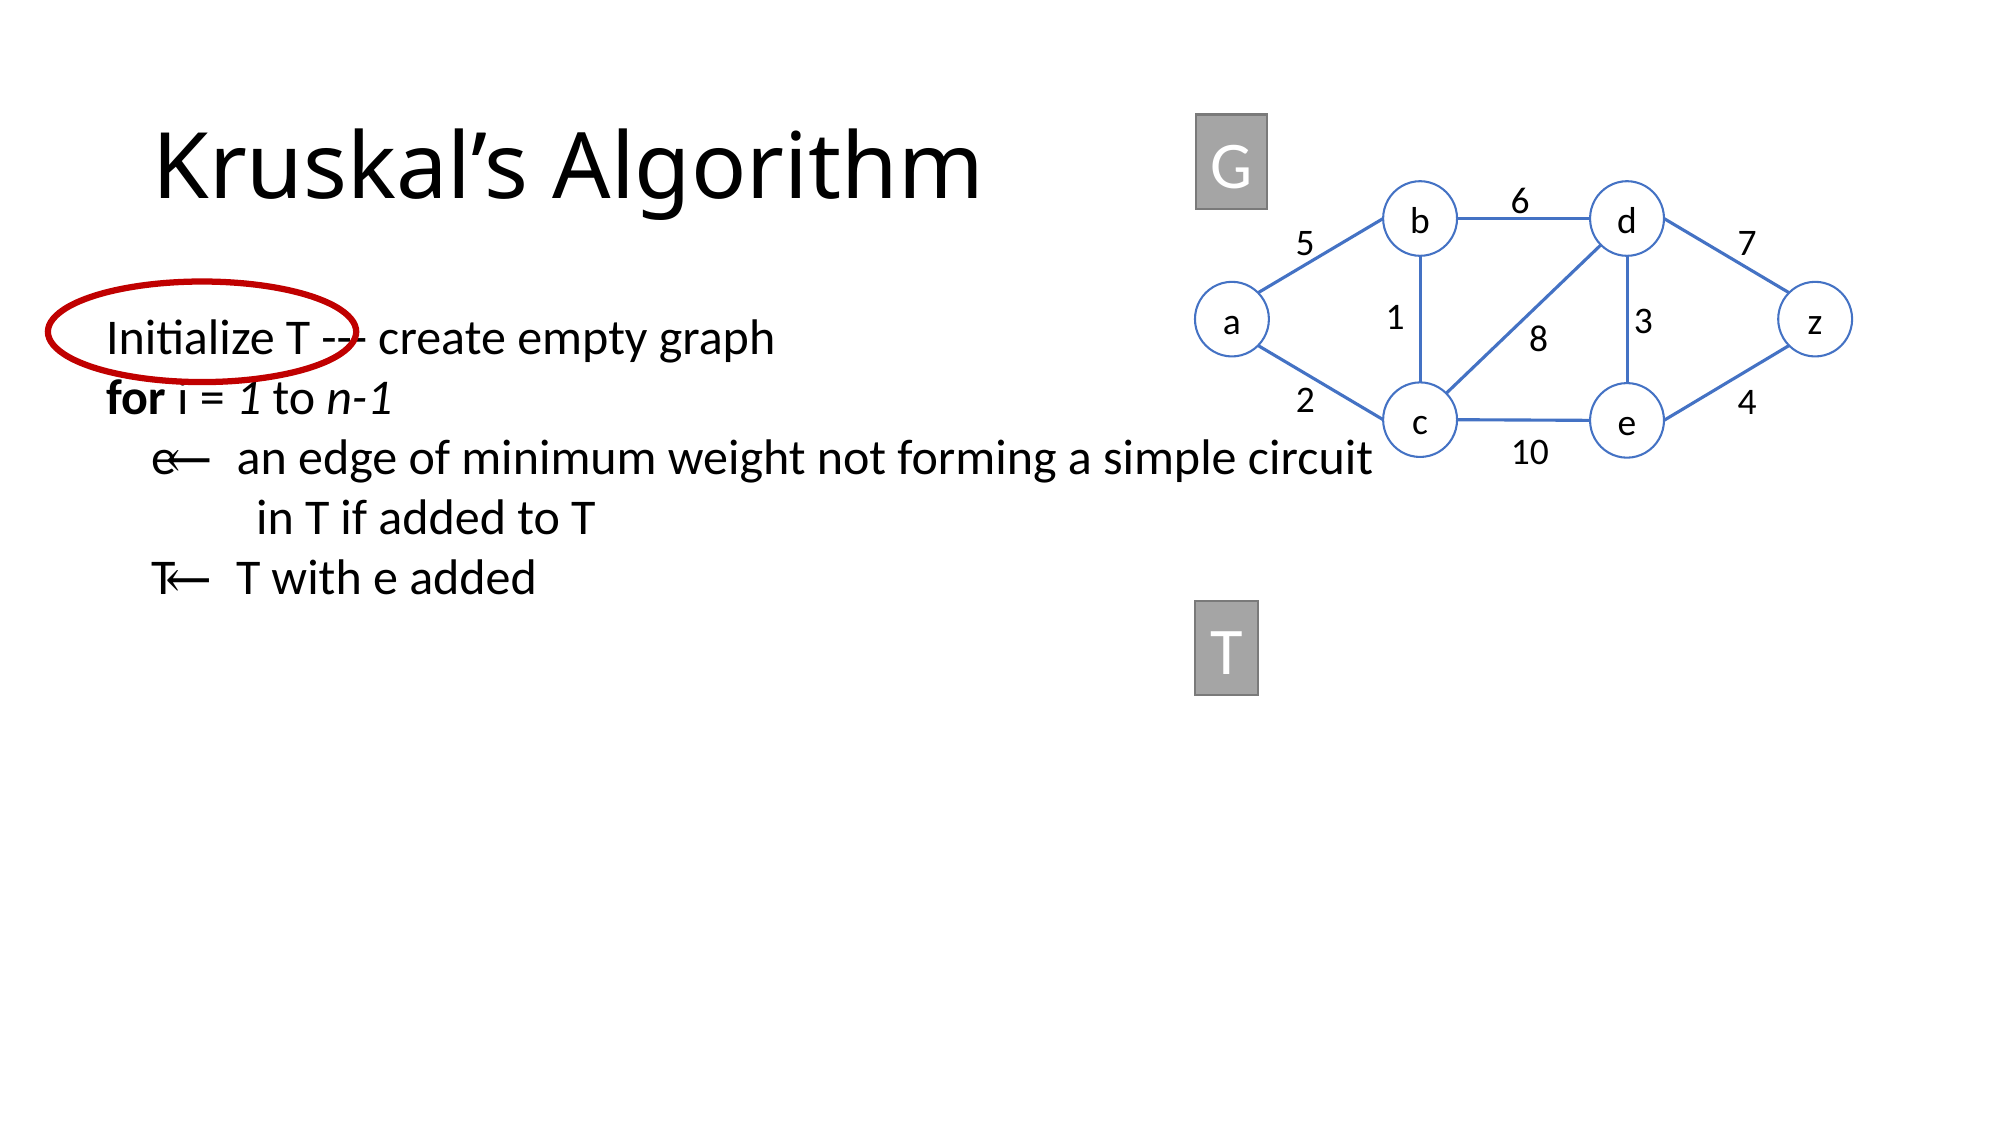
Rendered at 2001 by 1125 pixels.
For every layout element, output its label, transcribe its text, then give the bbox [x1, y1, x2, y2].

title Kruskal’s Algorithm [137, 59, 1863, 278]
text_box Initialize T --- create empty graph for i = 1 to n-1 e ⃪ an edge of minimum weight not forming a simple circuit in T if added to T T ⃪ T with e added [91, 297, 1389, 673]
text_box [1195, 168, 1853, 481]
text_box [46, 280, 358, 384]
text_box T [1194, 600, 1259, 696]
text_box G [1195, 113, 1268, 168]
